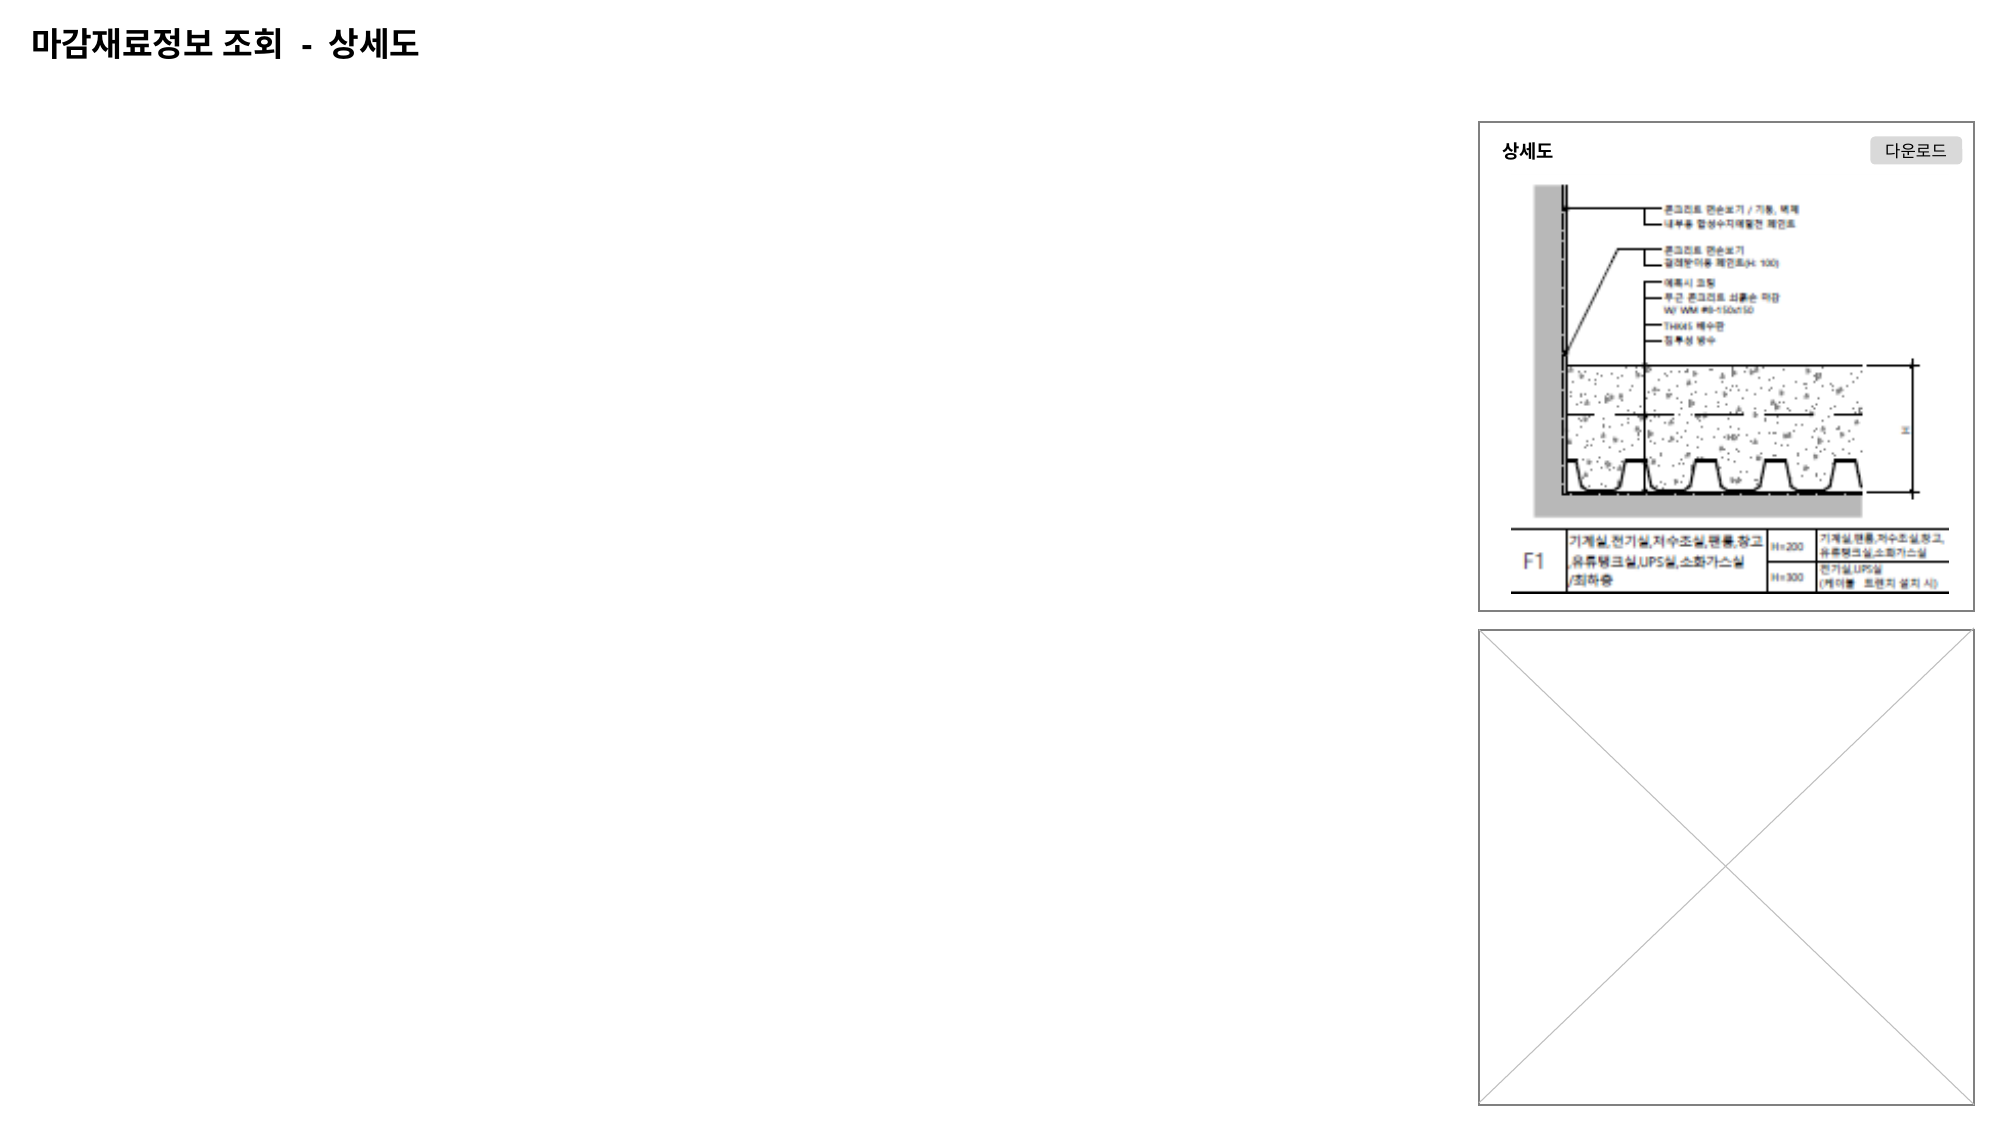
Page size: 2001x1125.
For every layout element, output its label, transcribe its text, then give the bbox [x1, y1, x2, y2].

text_box 다운로드 [1869, 135, 1964, 166]
text_box 상세도 [1495, 127, 1640, 175]
picture [1511, 173, 1949, 595]
text_box 기본 검색 조건 [1478, 121, 1975, 612]
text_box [1479, 627, 1975, 1105]
text_box 마감재료정보 조회 - 상세도 [24, 9, 521, 77]
